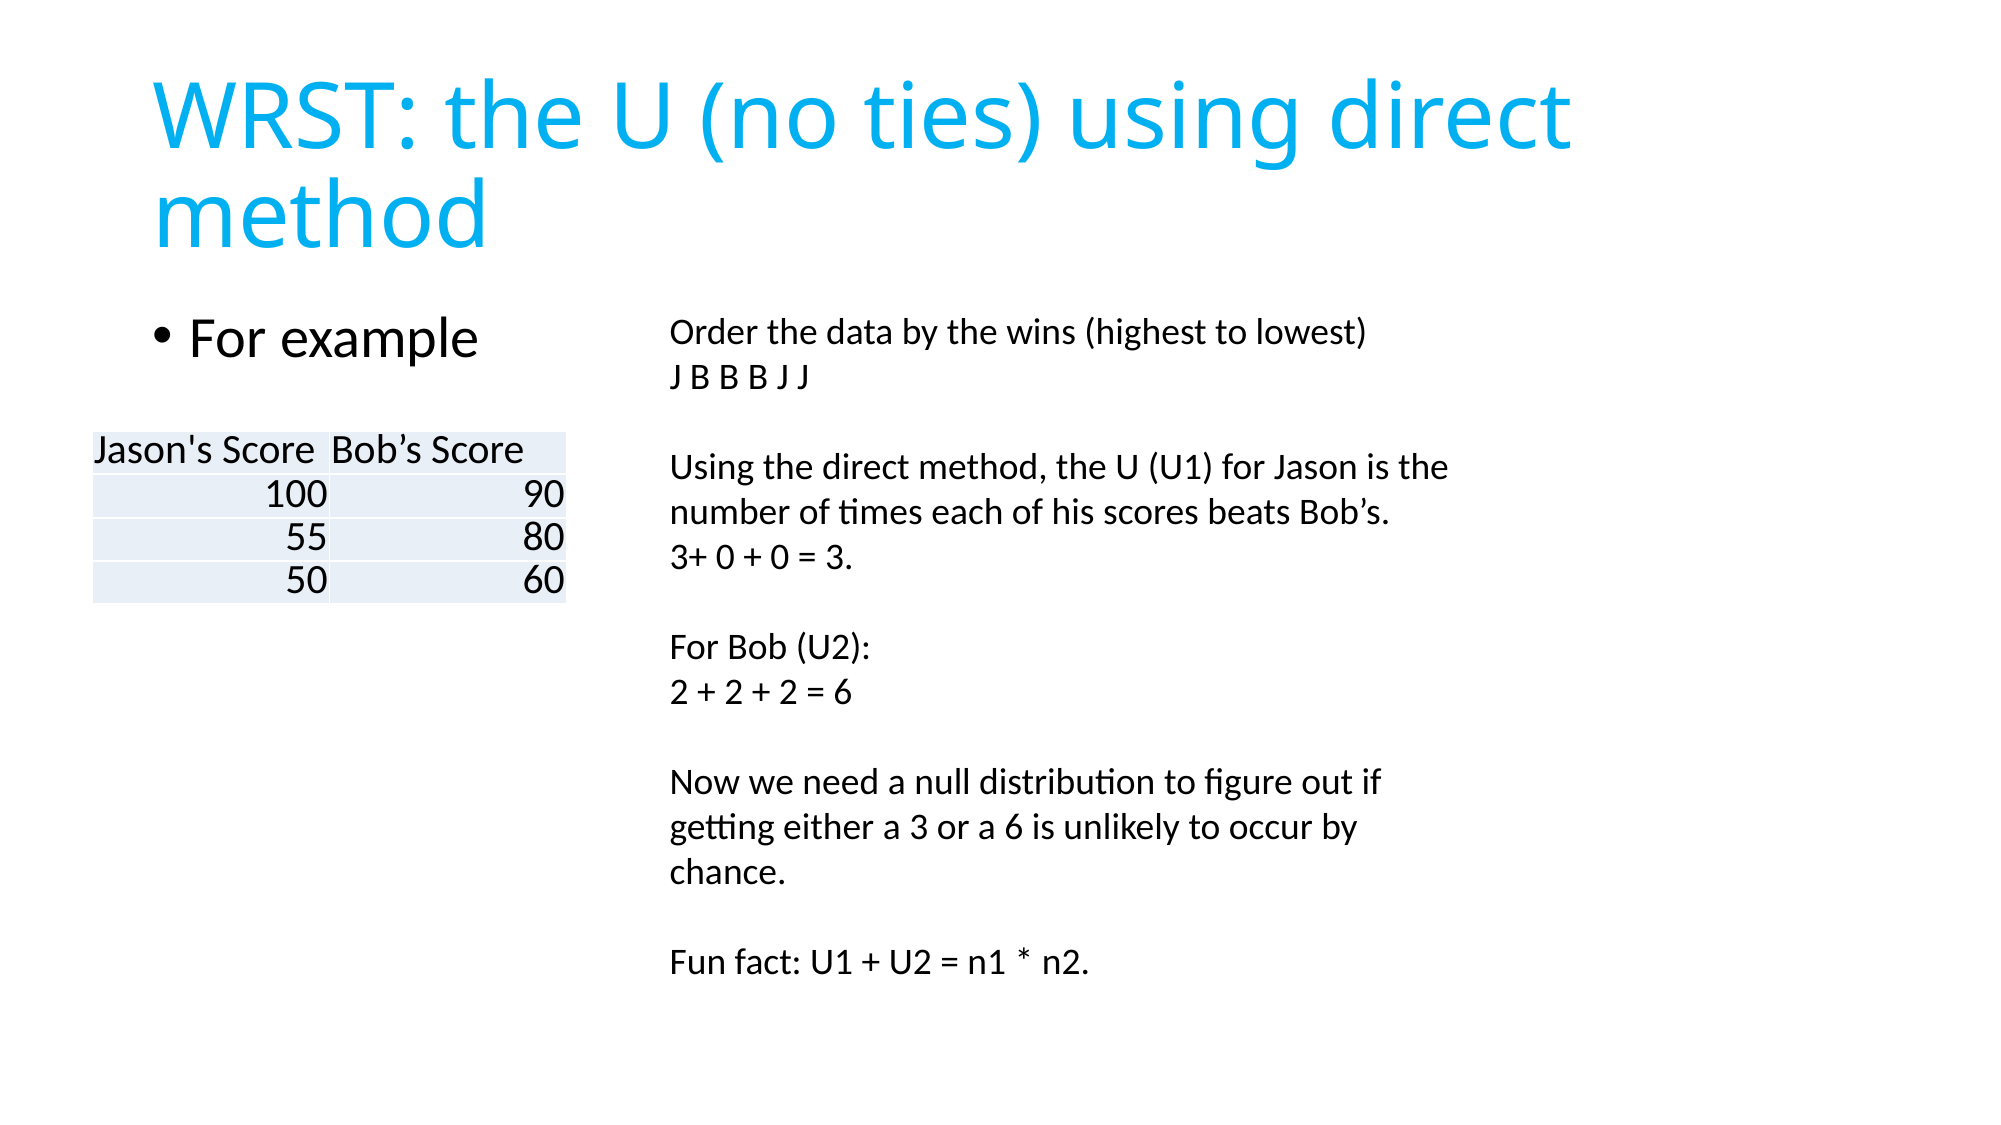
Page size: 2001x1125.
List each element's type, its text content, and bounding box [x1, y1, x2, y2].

table_cell 55 [93, 519, 329, 560]
text_box Order the data by the wins (highest to lowest) J B B B J J Using the direct method, the U (U1) for Jason is the number of times each of his scores beats Bob’s. 3+ 0 + 0 = 3. For Bob (U2): 2 + 2 + 2 = 6 Now we need a null distribution to figure out if getting either a 3 or a 6 is unlikely to occur by chance. Fun fact: U1 + U2 = n1 * n2. [654, 299, 1499, 990]
table_cell 60 [330, 562, 566, 603]
table_cell 80 [330, 519, 566, 560]
table_header Jason's Score [93, 432, 329, 473]
table_cell 90 [330, 475, 566, 517]
table_cell 100 [93, 475, 329, 517]
table_cell 50 [93, 562, 329, 603]
title WRST: the U (no ties) using direct method [137, 59, 1863, 278]
list For example [137, 299, 1863, 1014]
table_header Bob’s Score [330, 432, 566, 473]
